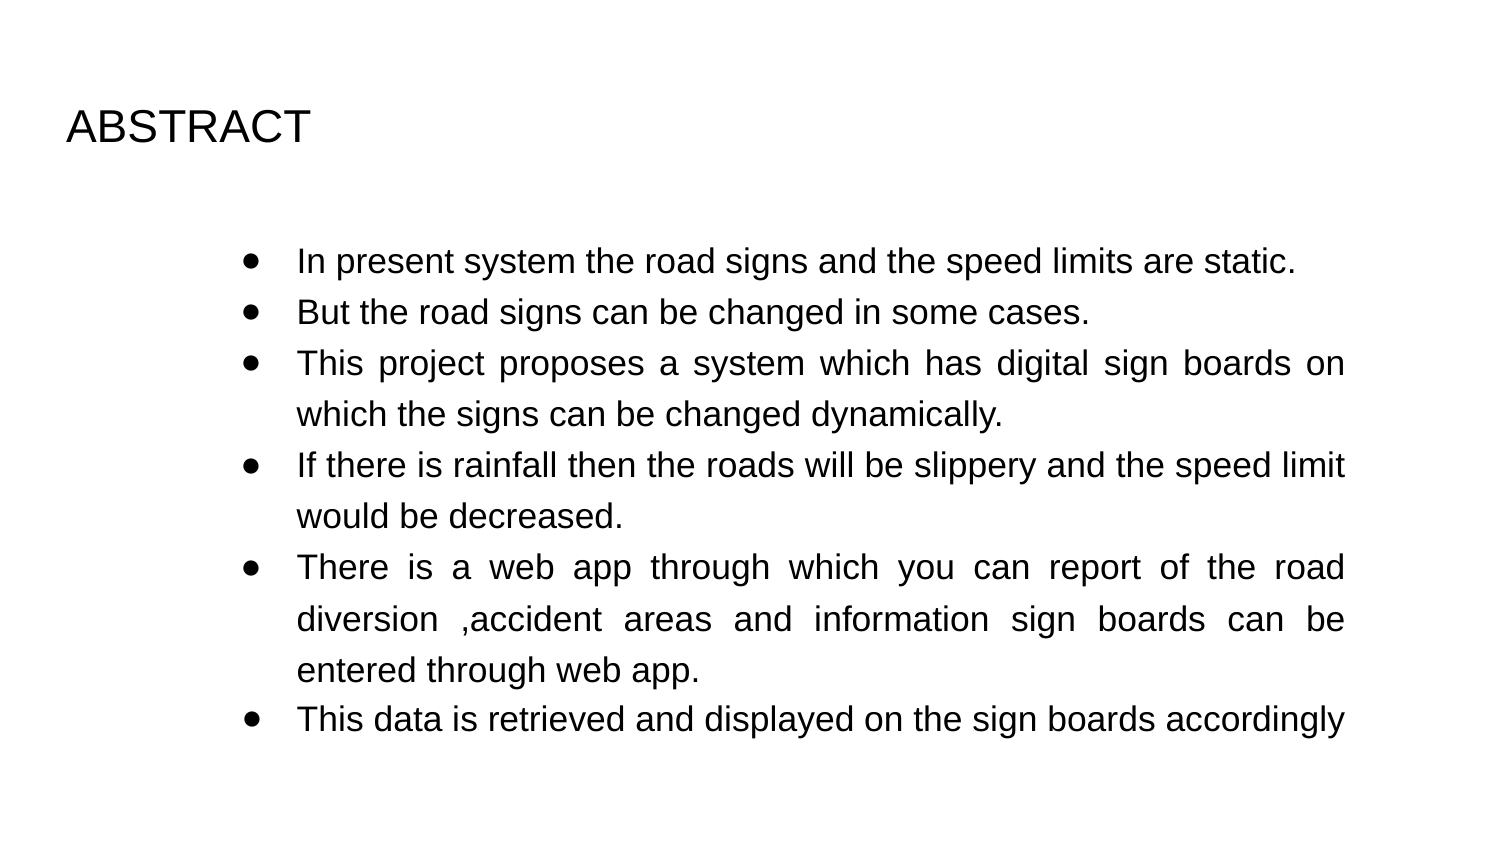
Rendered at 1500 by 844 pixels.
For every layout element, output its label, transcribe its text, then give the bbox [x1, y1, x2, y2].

list In present system the road signs and the speed limits are static. But the road signs can be changed in some cases. This project proposes a system which has digital sign boards on which the signs can be changed dynamically. If there is rainfall then the roads will be slippery and the speed limit would be decreased. There is a web app through which you can report of the road diversion ,accident areas and information sign boards can be entered through web app. This data is retrieved and displayed on the sign boards accordingly [206, 214, 1362, 811]
title ABSTRACT [51, 72, 1449, 167]
